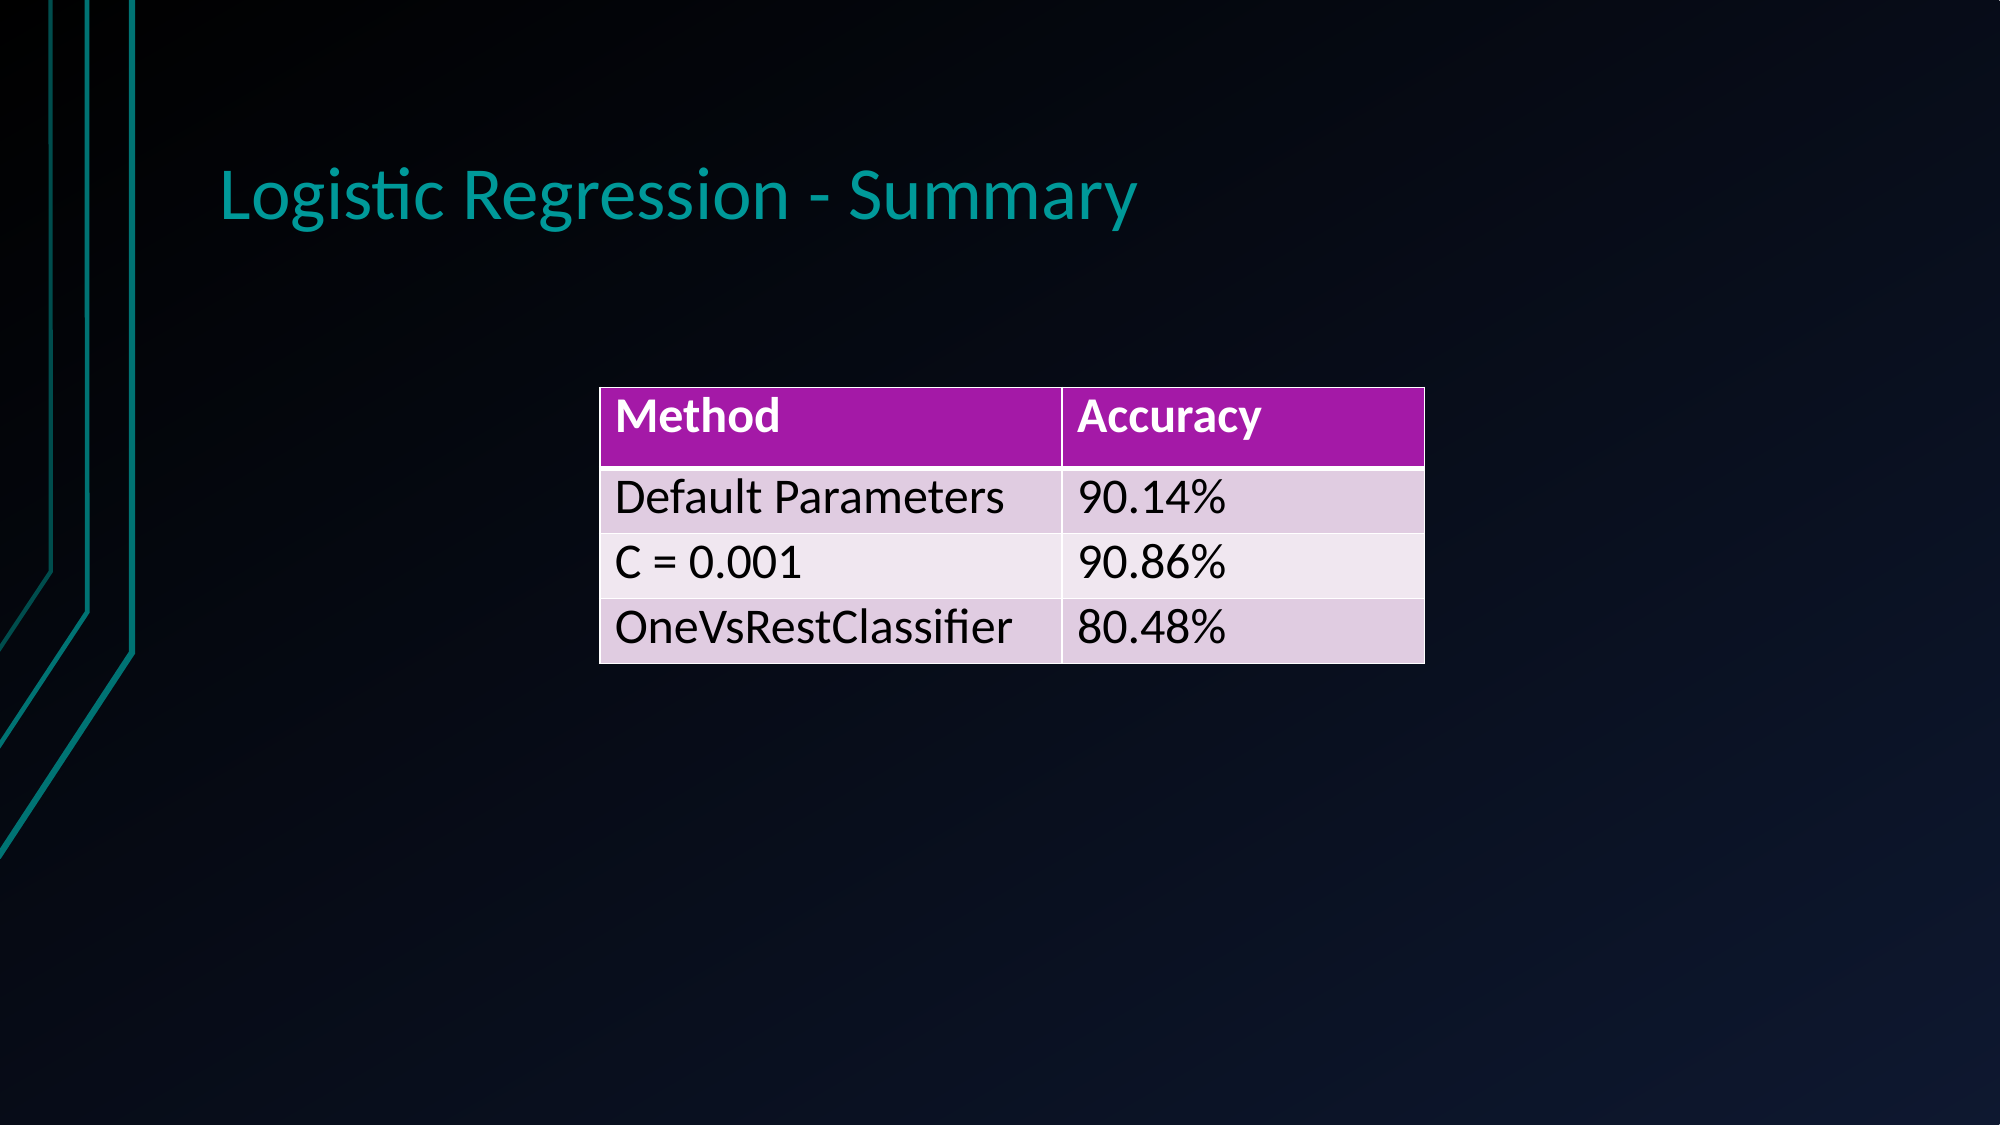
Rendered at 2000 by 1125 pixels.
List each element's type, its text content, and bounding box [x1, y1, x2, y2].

table_header Accuracy [1063, 388, 1424, 466]
title Logistic Regression - Summary [199, 45, 1900, 246]
table_cell Default Parameters [601, 471, 1061, 533]
table_cell OneVsRestClassifier [601, 599, 1061, 663]
table_cell C = 0.001 [601, 534, 1061, 598]
table_cell 80.48% [1063, 599, 1424, 663]
table_cell 90.14% [1063, 471, 1424, 533]
table_header Method [601, 388, 1061, 466]
table_cell 90.86% [1063, 534, 1424, 598]
